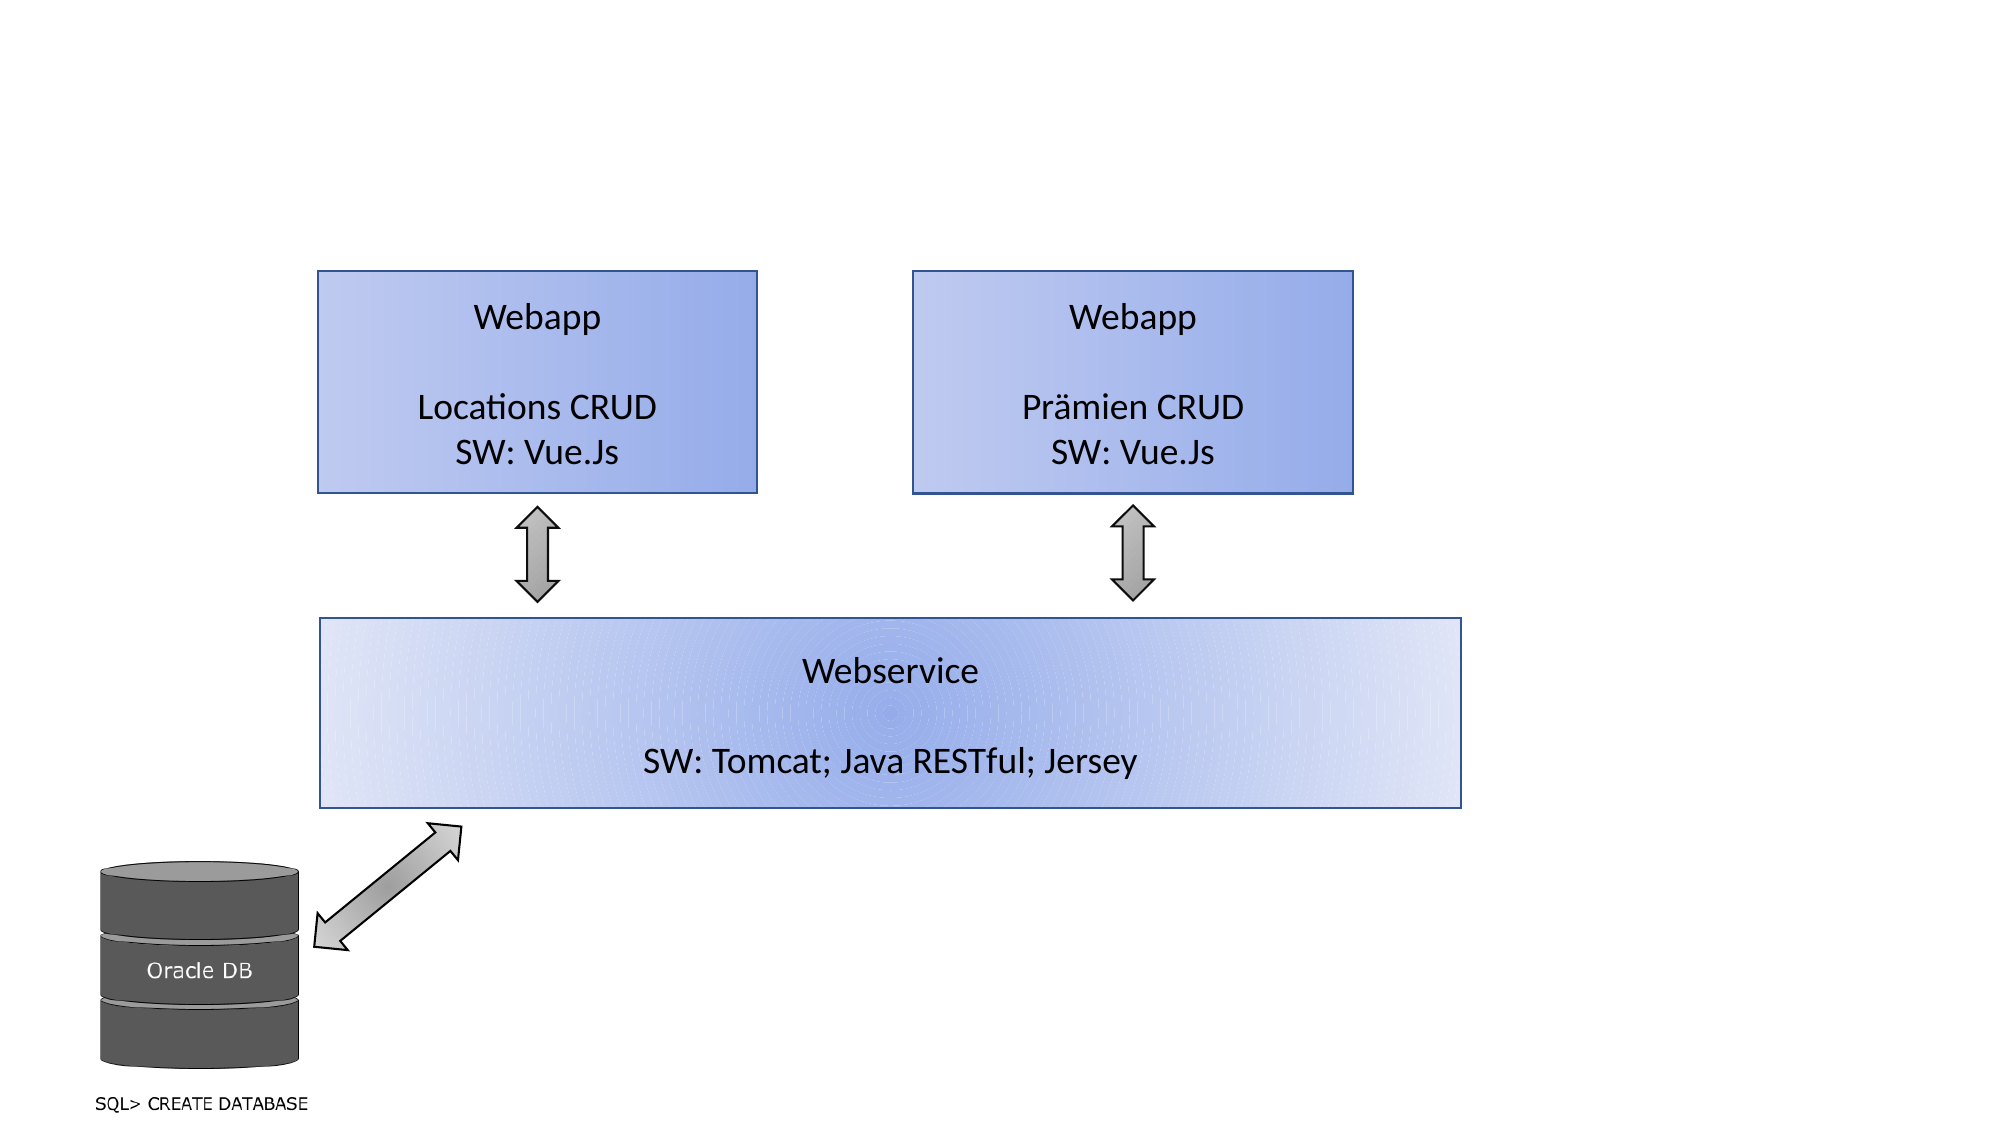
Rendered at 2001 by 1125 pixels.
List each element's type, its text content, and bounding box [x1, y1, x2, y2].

text_box Webapp Prämien CRUD SW: Vue.Js [912, 270, 1354, 495]
picture [64, 846, 337, 1125]
text_box [337, 821, 463, 952]
text_box Webservice SW: Tomcat; Java RESTful; Jersey [319, 617, 1462, 809]
text_box [514, 505, 561, 604]
text_box Webapp Locations CRUD SW: Vue.Js [317, 270, 758, 494]
text_box [1109, 503, 1157, 602]
